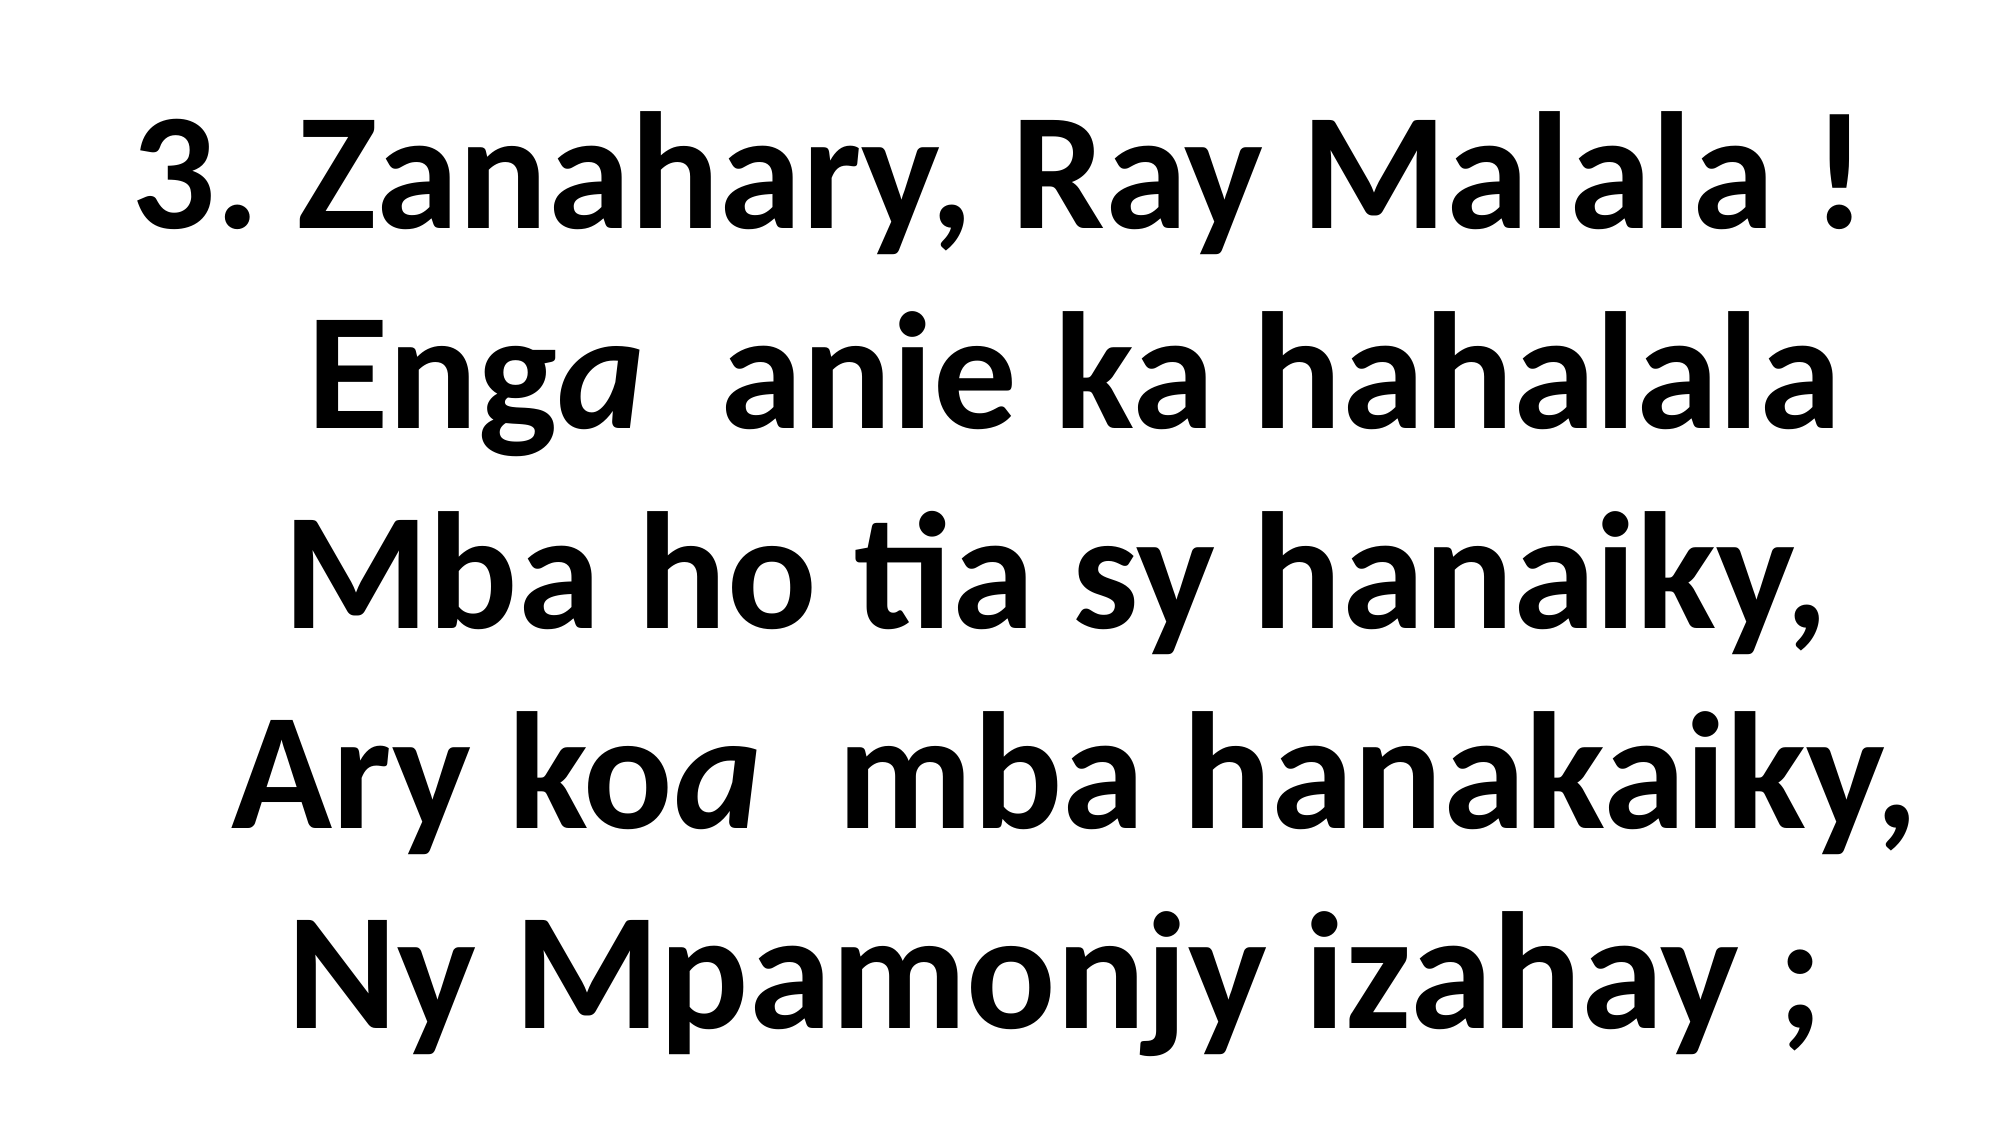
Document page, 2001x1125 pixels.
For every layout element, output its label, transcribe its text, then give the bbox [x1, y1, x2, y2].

text_box 3. Zanahary, Ray Malala ! Enga anie ka hahalala Mba ho tia sy hanaiky, Ary koa mba hanakaiky, Ny Mpamonjy izahay ; [0, 54, 2000, 1070]
